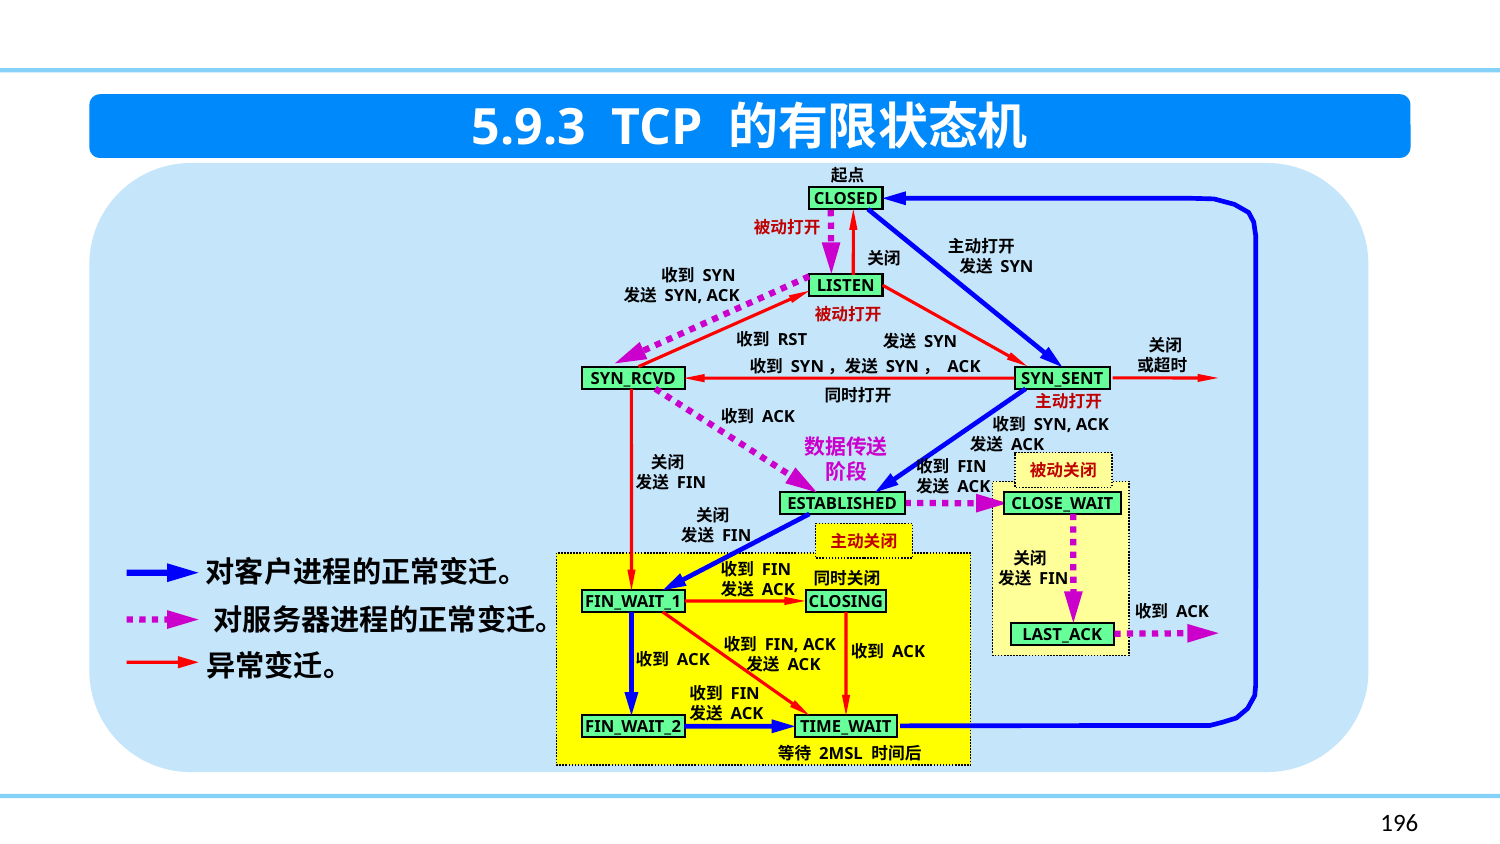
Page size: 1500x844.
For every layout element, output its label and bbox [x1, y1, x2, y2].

slide_number [1365, 798, 1480, 844]
text_box [87, 87, 1411, 775]
